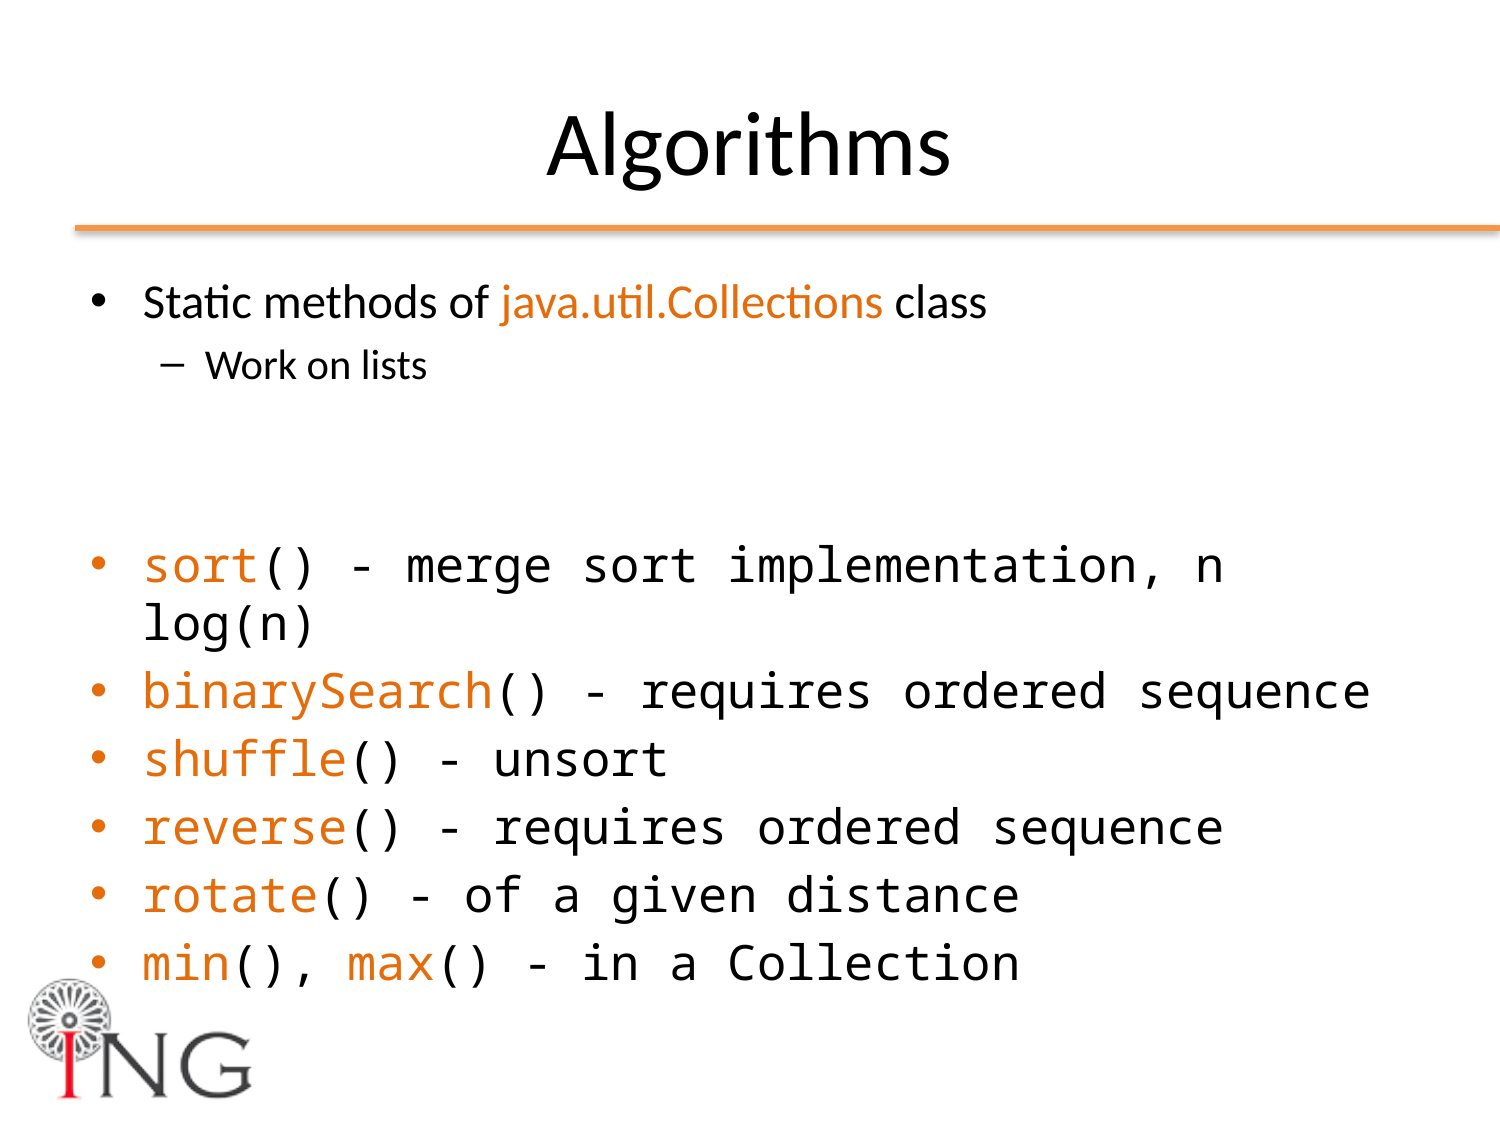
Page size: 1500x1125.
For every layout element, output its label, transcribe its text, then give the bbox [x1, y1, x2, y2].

picture [3, 956, 281, 1125]
title Algorithms [75, 45, 1425, 233]
list Static methods of java.util.Collections class Work on lists sort() - merge sort implementation, n log(n) binarySearch() - requires ordered sequence shuffle() - unsort reverse() - requires ordered sequence rotate() - of a given distance min(), max() - in a Collection [75, 262, 1425, 1005]
